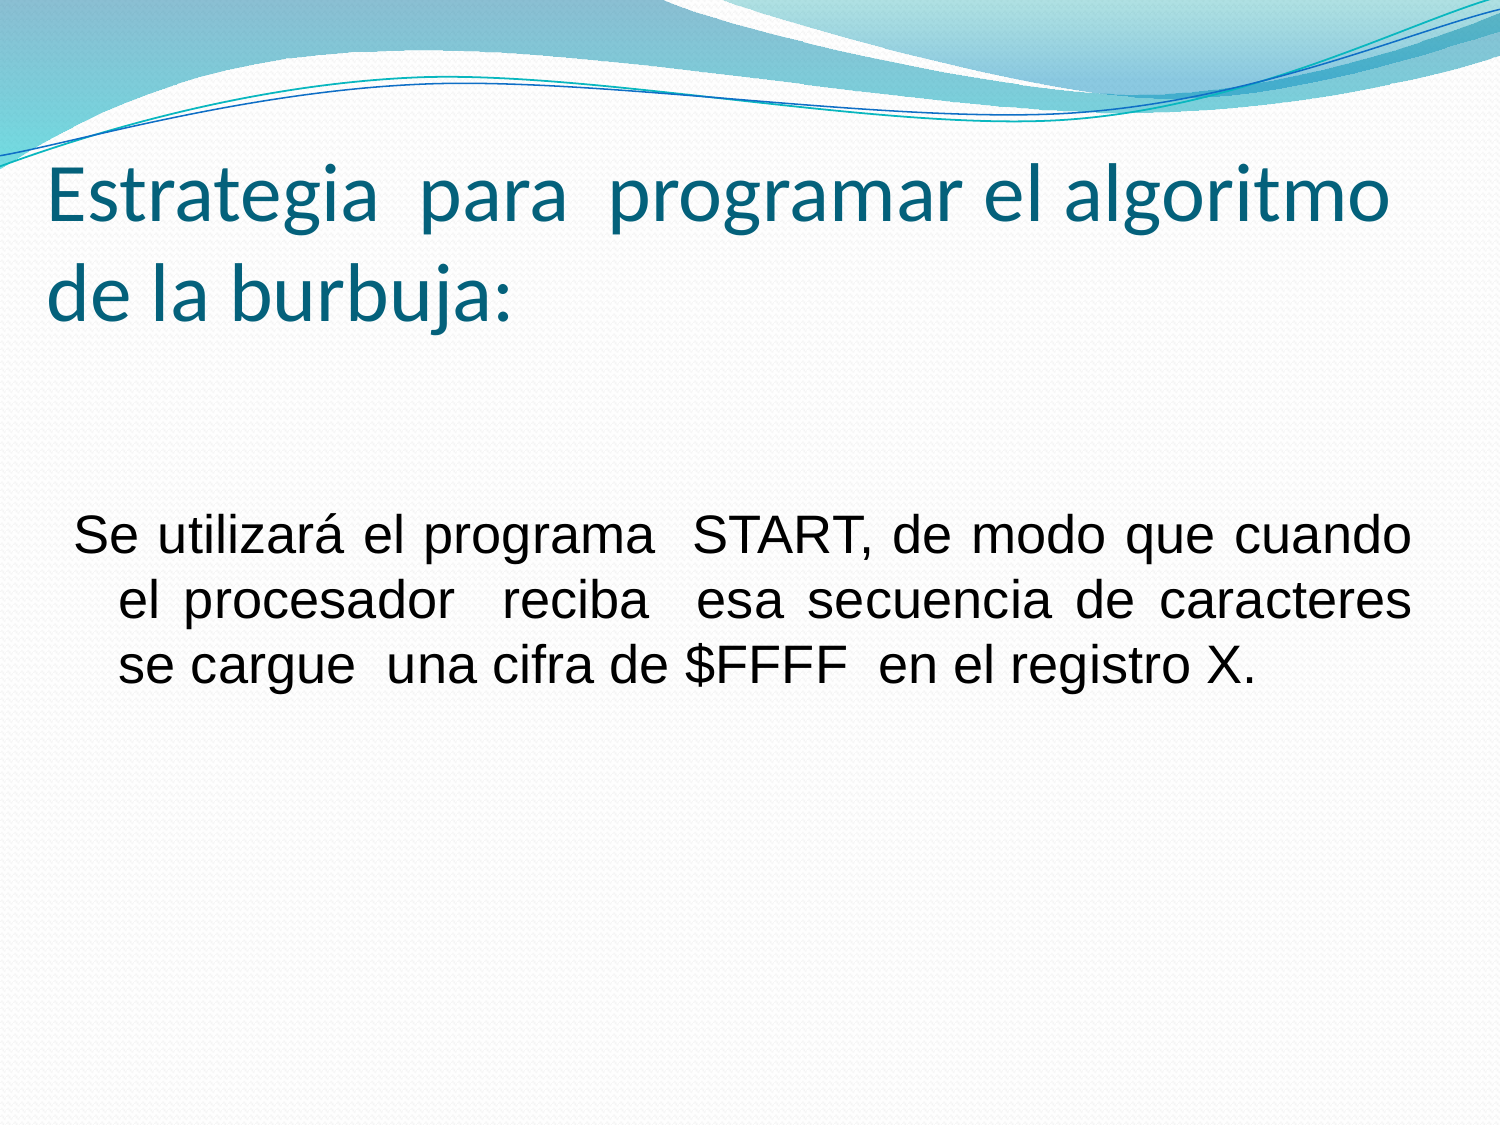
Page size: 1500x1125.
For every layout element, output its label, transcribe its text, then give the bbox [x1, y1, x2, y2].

list Se utilizará el programa START, de modo que cuando el procesador reciba esa secuencia de caracteres se cargue una cifra de $FFFF en el registro X. [58, 339, 1430, 1125]
title Estrategia para programar el algoritmo de la burbuja: [46, 128, 1397, 339]
